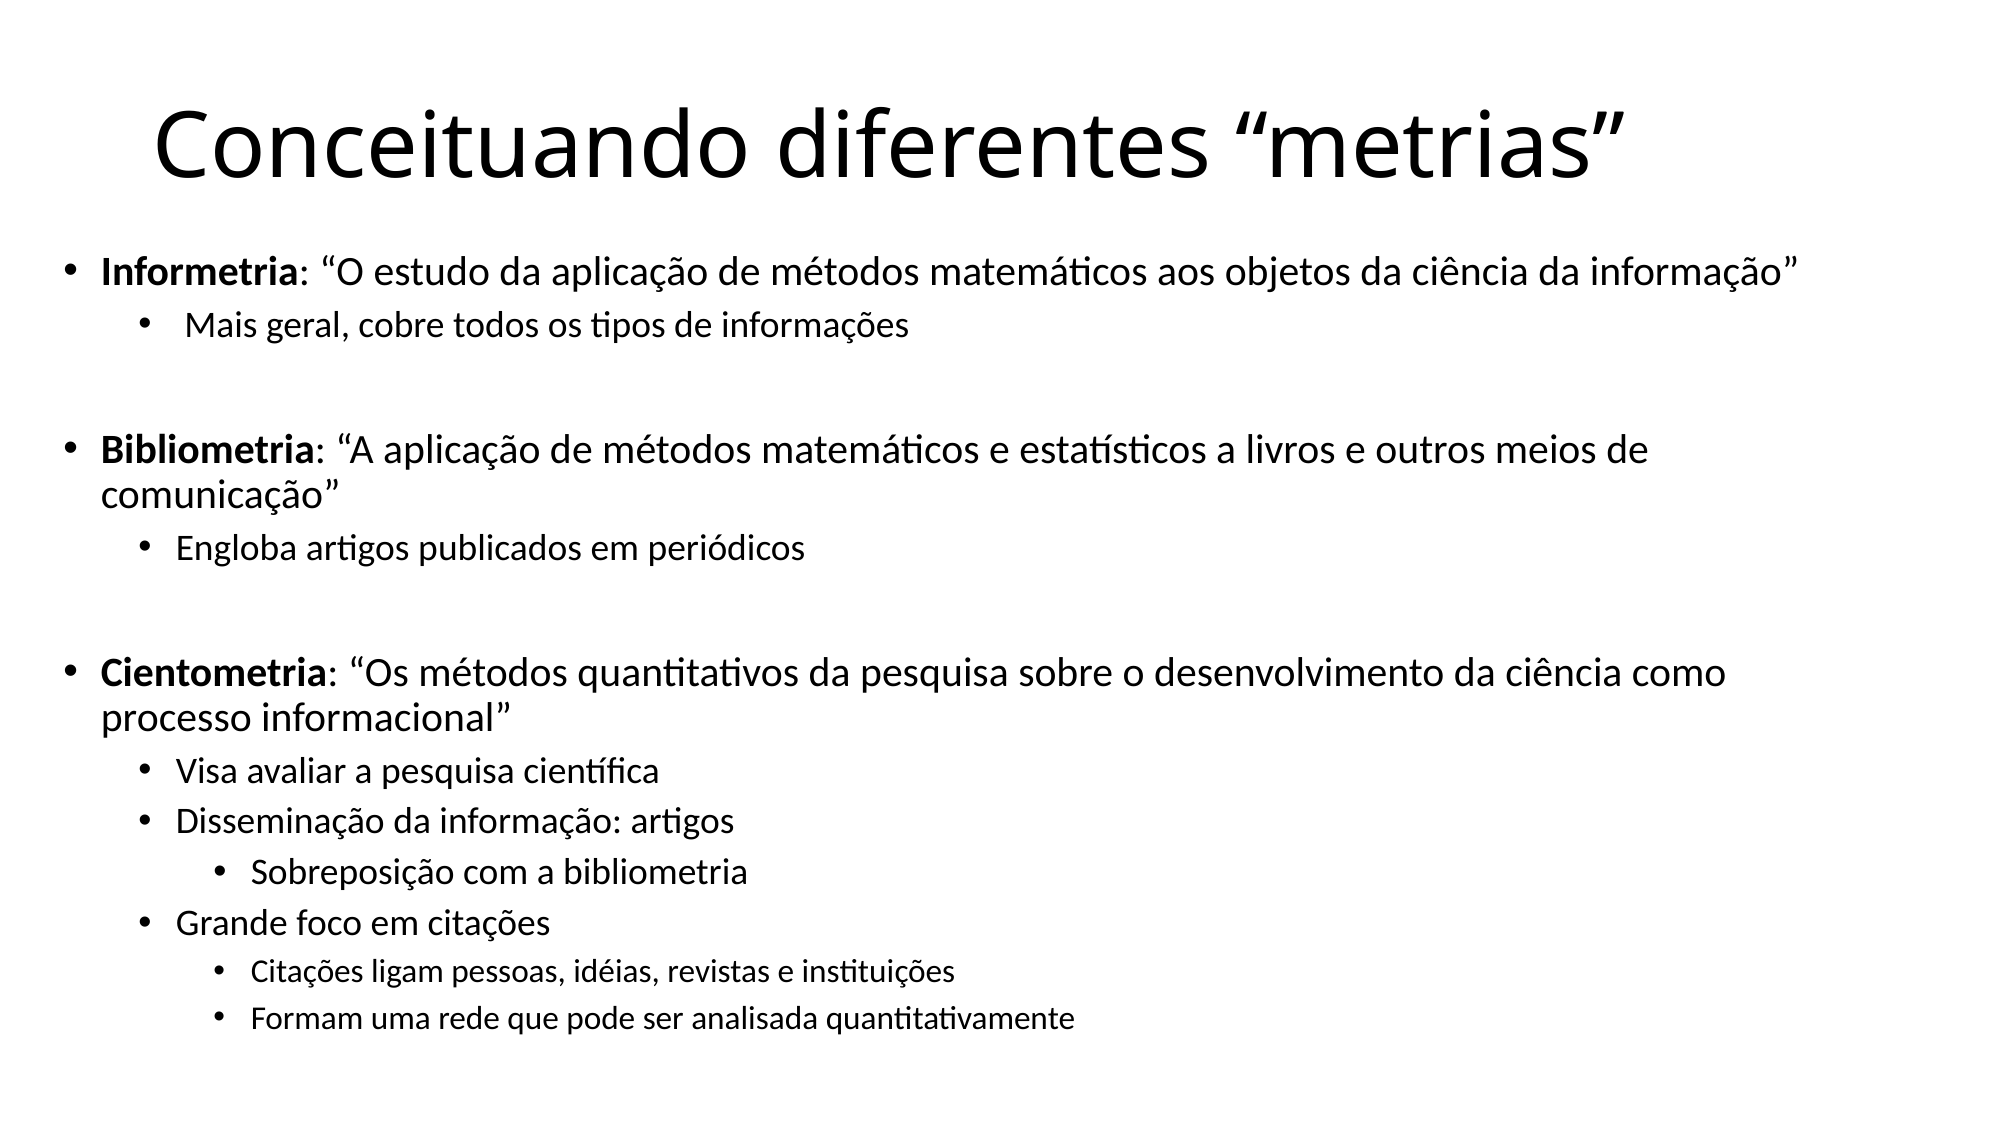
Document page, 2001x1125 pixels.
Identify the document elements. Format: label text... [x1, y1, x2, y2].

text_box Conceituando diferentes “metrias” [137, 39, 1863, 242]
text_box Informetria: “O estudo da aplicação de métodos matemáticos aos objetos da ciência da informação” Mais geral, cobre todos os tipos de informações Bibliometria: “A aplicação de métodos matemáticos e estatísticos a livros e outros meios de comunicação” Engloba artigos publicados em periódicos Cientometria: “Os métodos quantitativos da pesquisa sobre o desenvolvimento da ciência como processo informacional” Visa avaliar a pesquisa científica Disseminação da informação: artigos Sobreposição com a bibliometria Grande foco em citações Citações ligam pessoas, idéias, revistas e instituições Formam uma rede que pode ser analisada quantitativamente [48, 242, 1863, 1099]
